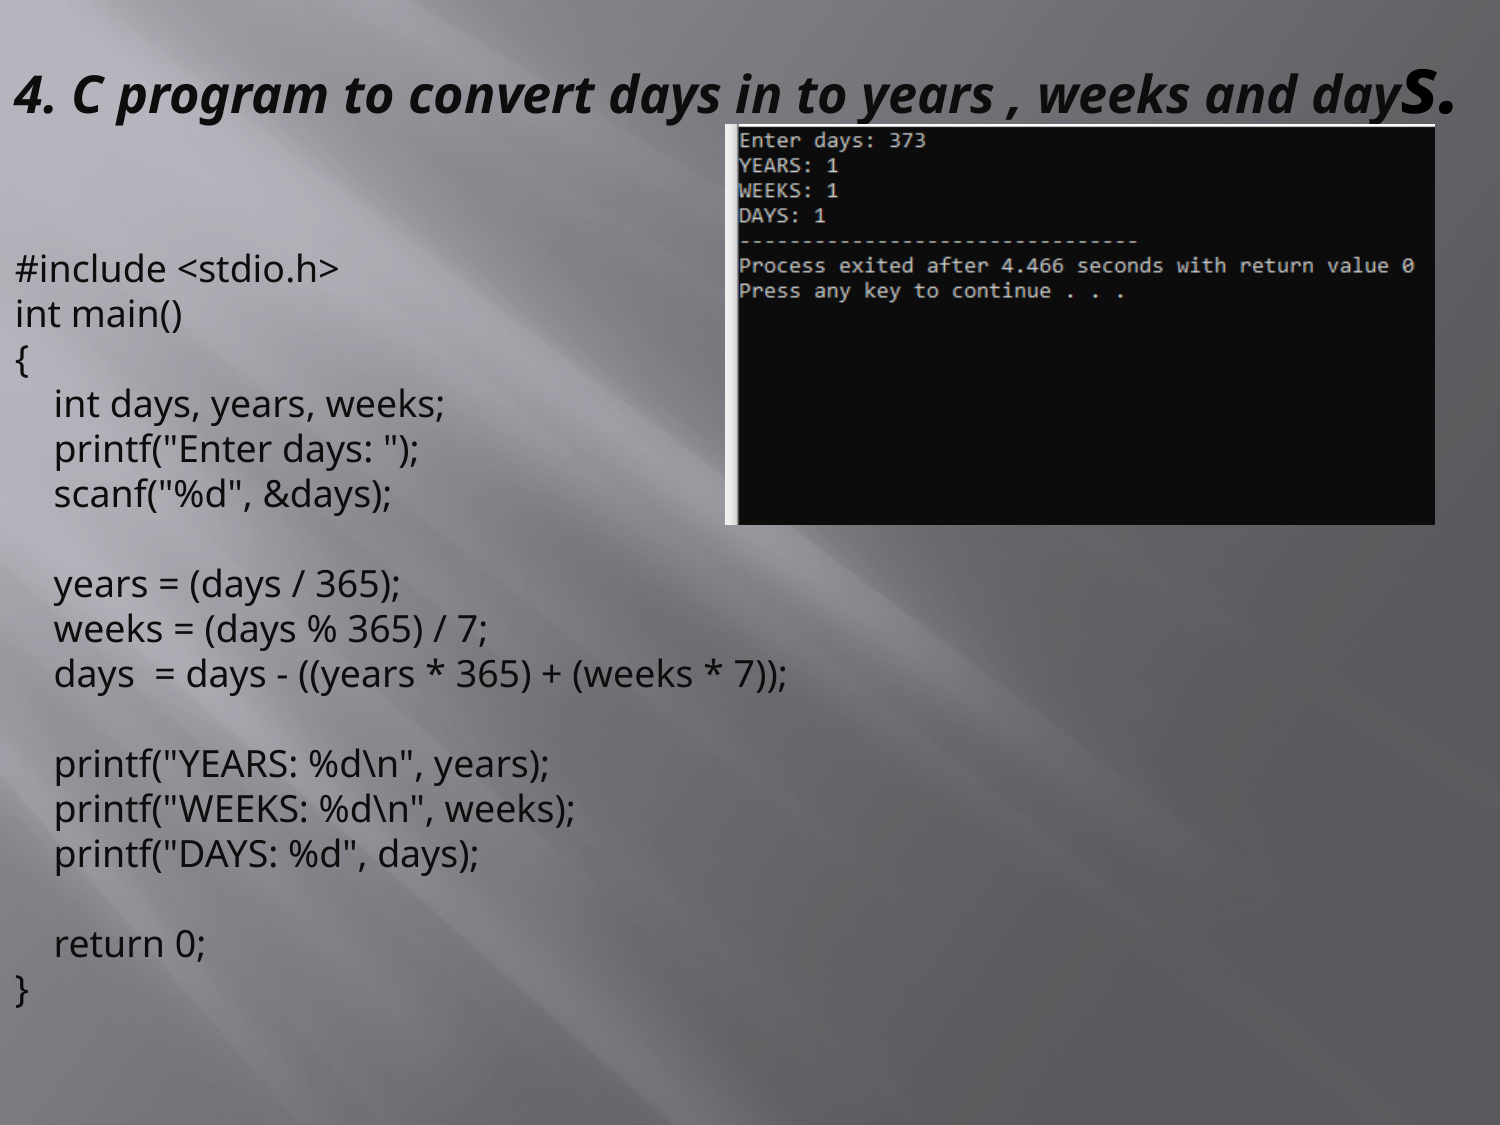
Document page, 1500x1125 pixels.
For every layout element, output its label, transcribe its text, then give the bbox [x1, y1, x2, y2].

title 4. C program to convert days in to years , weeks and days. [0, 0, 1500, 163]
text_box #include <stdio.h> int main() { int days, years, weeks; printf("Enter days: "); scanf("%d", &days); years = (days / 365); weeks = (days % 365) / 7; days = days - ((years * 365) + (weeks * 7)); printf("YEARS: %d\n", years); printf("WEEKS: %d\n", weeks); printf("DAYS: %d", days); return 0; } [0, 237, 1200, 1018]
picture [724, 124, 1435, 526]
